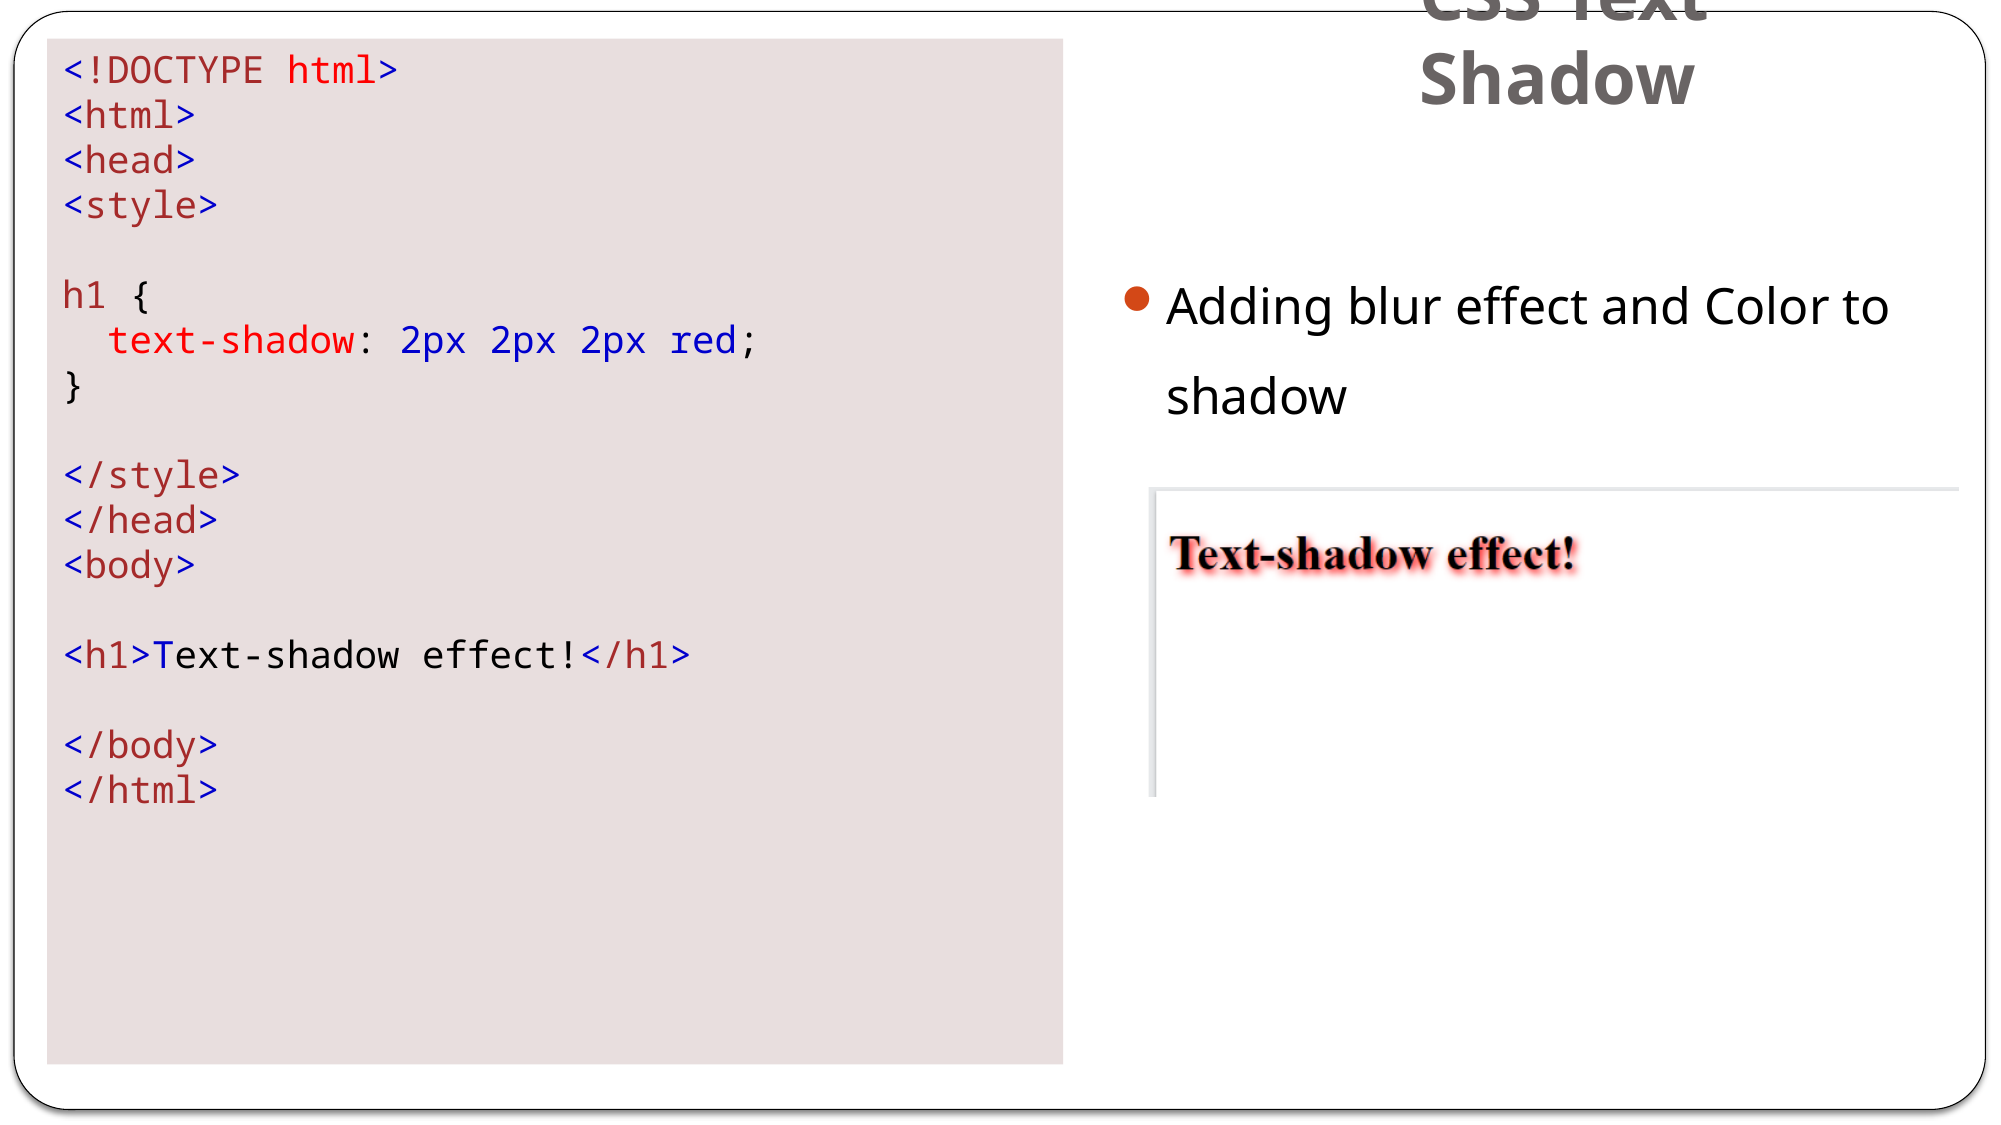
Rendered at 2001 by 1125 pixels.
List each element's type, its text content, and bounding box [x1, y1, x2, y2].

list Adding blur effect and Color to shadow [1106, 237, 1949, 392]
picture [1148, 487, 1960, 798]
text_box <!DOCTYPE html> <html> <head> <style> h1 { text-shadow: 2px 2px 2px red; } </style> </head> <body> <h1>Text-shadow effect!</h1> </body> </html> [47, 38, 1064, 1065]
title CSS Text Shadow [1405, 38, 1949, 134]
